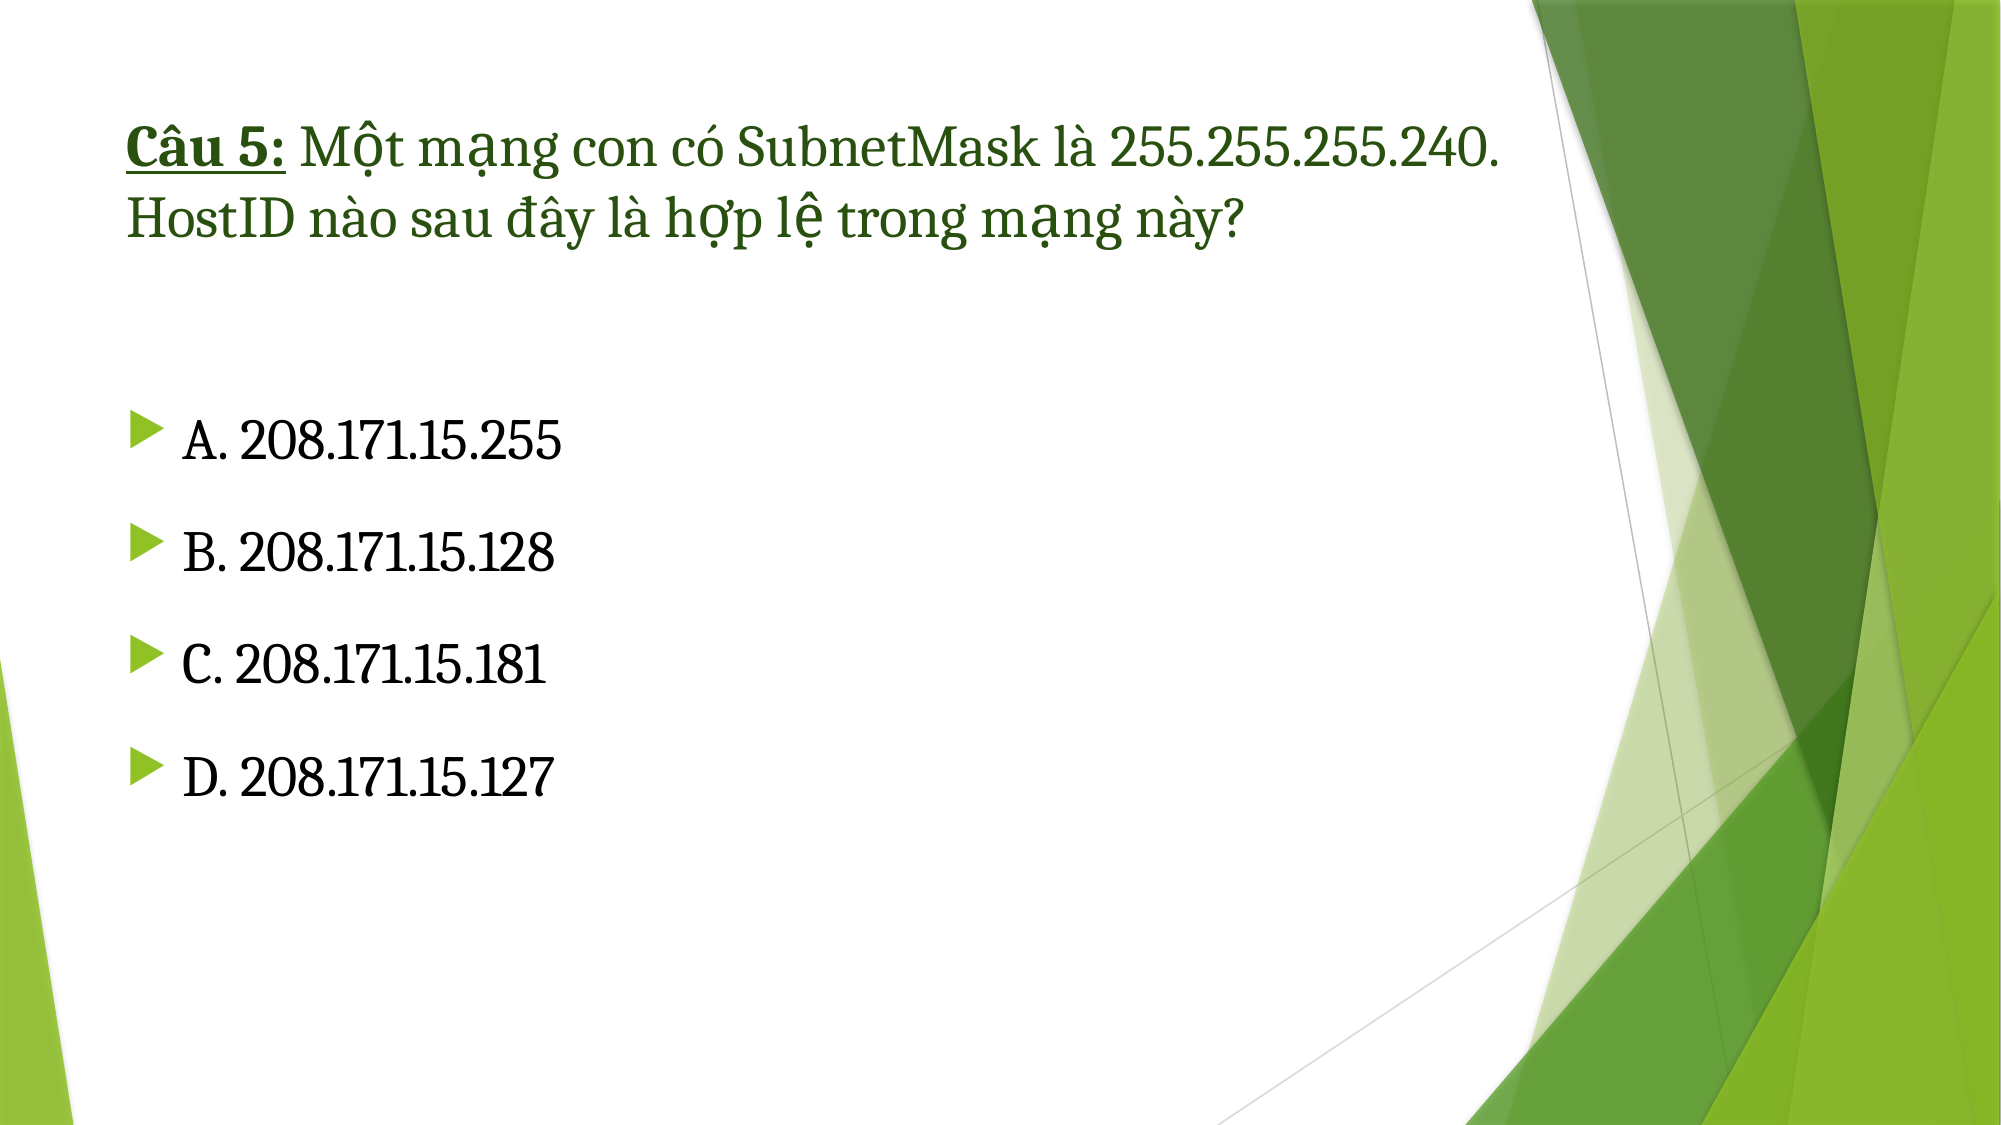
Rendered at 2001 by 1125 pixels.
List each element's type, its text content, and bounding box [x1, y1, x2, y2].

title Câu 5: Một mạng con có SubnetMask là 255.255.255.240. HostID nào sau đây là hợp lệ trong mạng này? [111, 99, 1522, 317]
list A. 208.171.15.255 B. 208.171.15.128 C. 208.171.15.181 D. 208.171.15.127 [111, 388, 1522, 1025]
